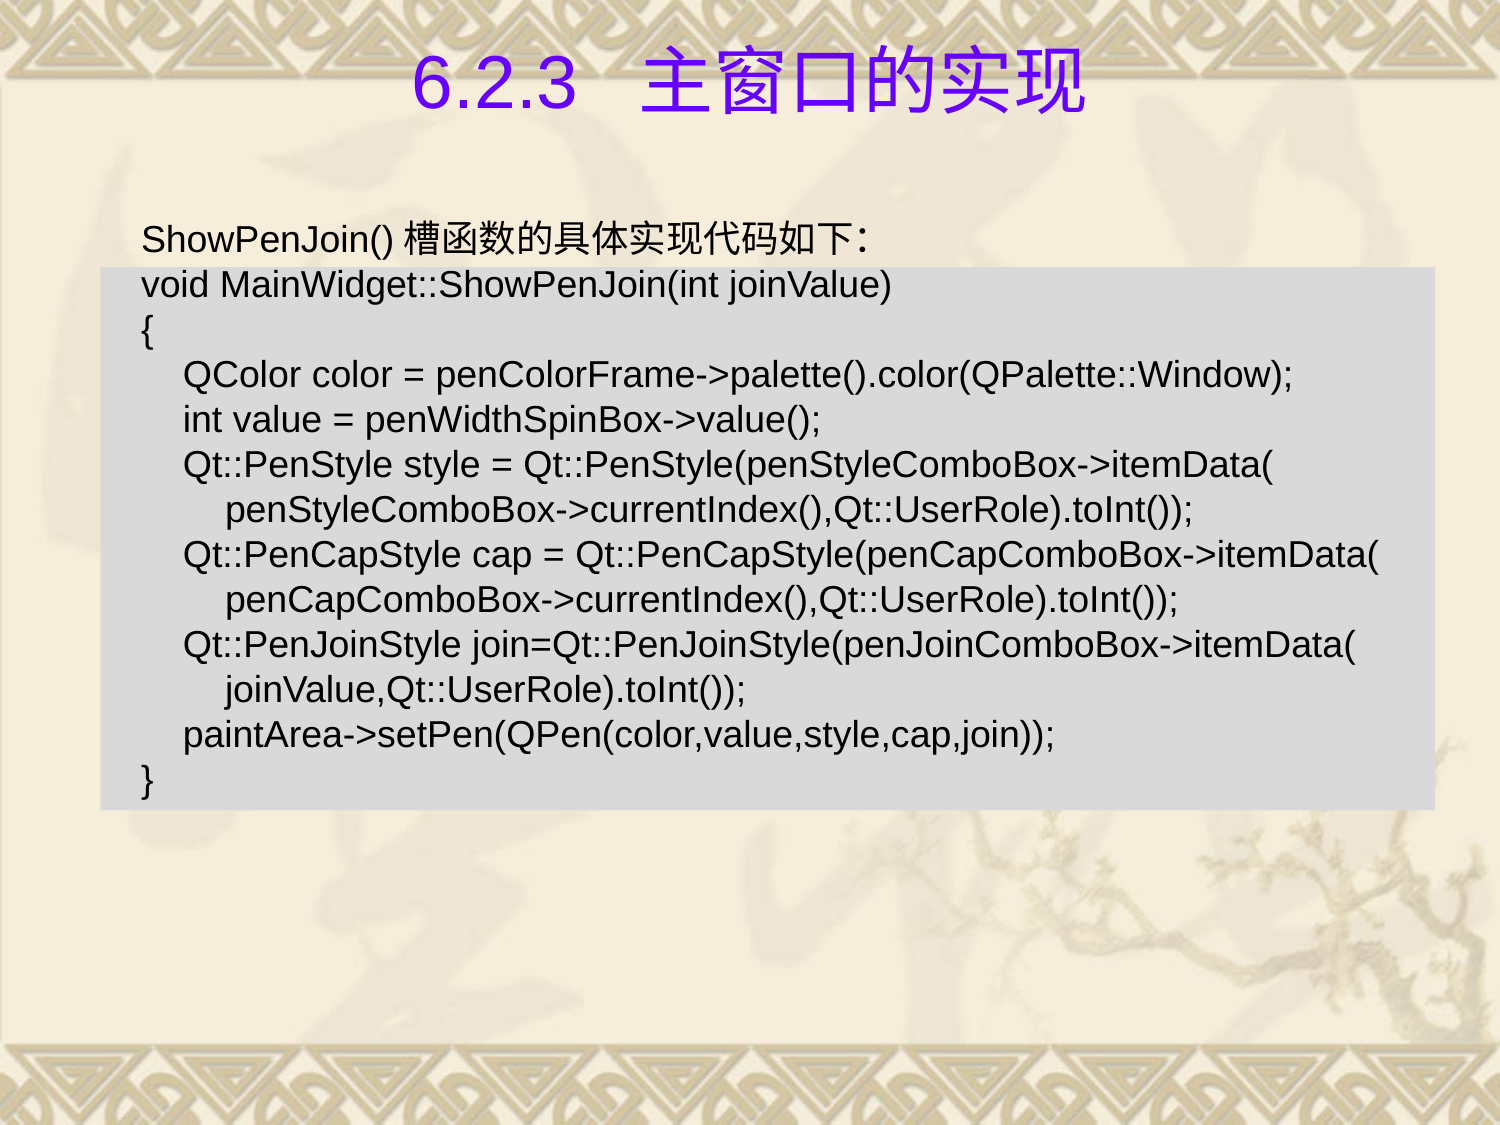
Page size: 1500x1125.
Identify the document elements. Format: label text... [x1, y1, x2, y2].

picture [0, 0, 1500, 1125]
title 6.2.3 主窗口的实现 [49, 7, 1451, 149]
text_box ShowPenJoin()槽函数的具体实现代码如下： void MainWidget::ShowPenJoin(int joinValue) { QColor color = penColorFrame->palette().color(QPalette::Window); int value = penWidthSpinBox->value(); Qt::PenStyle style = Qt::PenStyle(penStyleComboBox->itemData( penStyleComboBox->currentIndex(),Qt::UserRole).toInt()); Qt::PenCapStyle cap = Qt::PenCapStyle(penCapComboBox->itemData( penCapComboBox->currentIndex(),Qt::UserRole).toInt()); Qt::PenJoinStyle join=Qt::PenJoinStyle(penJoinComboBox->itemData( joinValue,Qt::UserRole).toInt()); paintArea->setPen(QPen(color,value,style,cap,join)); } [53, 208, 1447, 853]
